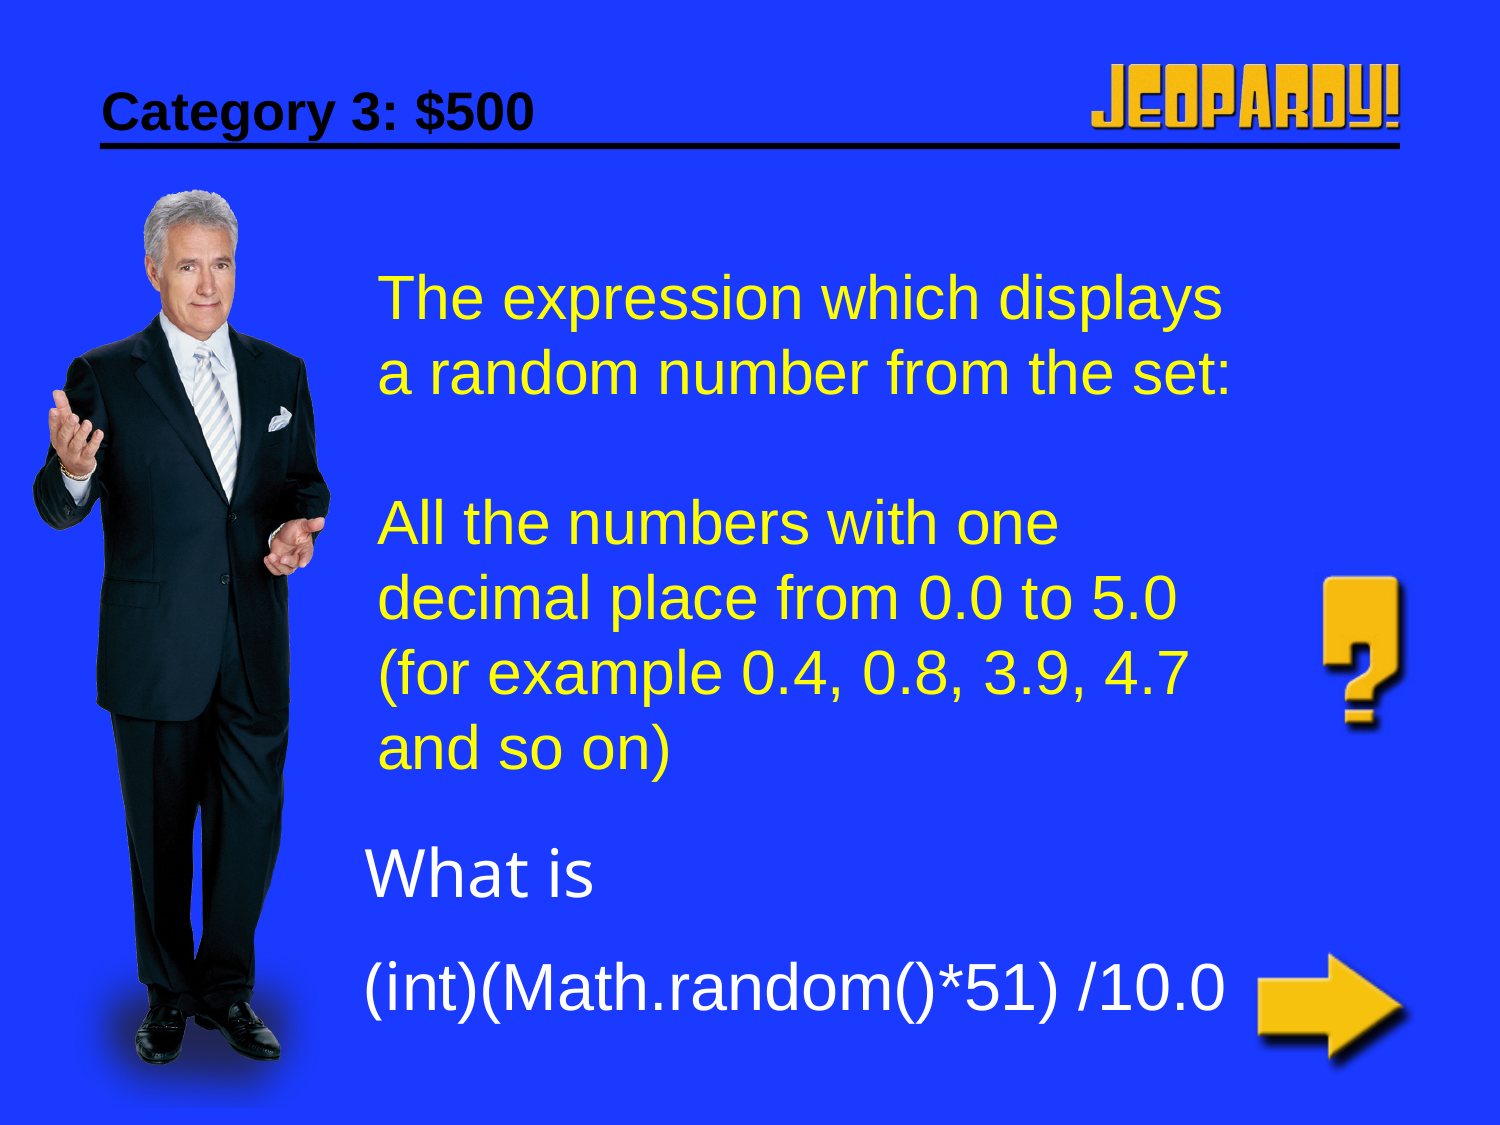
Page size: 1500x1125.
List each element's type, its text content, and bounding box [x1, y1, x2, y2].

picture [1302, 571, 1426, 738]
picture [1089, 59, 1403, 135]
picture [14, 167, 349, 1118]
title Category 3: $500 [86, 52, 1051, 166]
text_box The expression which displays a random number from the set: All the numbers with one decimal place from 0.0 to 5.0 (for example 0.4, 0.8, 3.9, 4.7 and so on) [362, 249, 1288, 550]
text_box What is (int)(Math.random()*51) /10.0 [350, 823, 1288, 1123]
picture [1237, 942, 1426, 1076]
